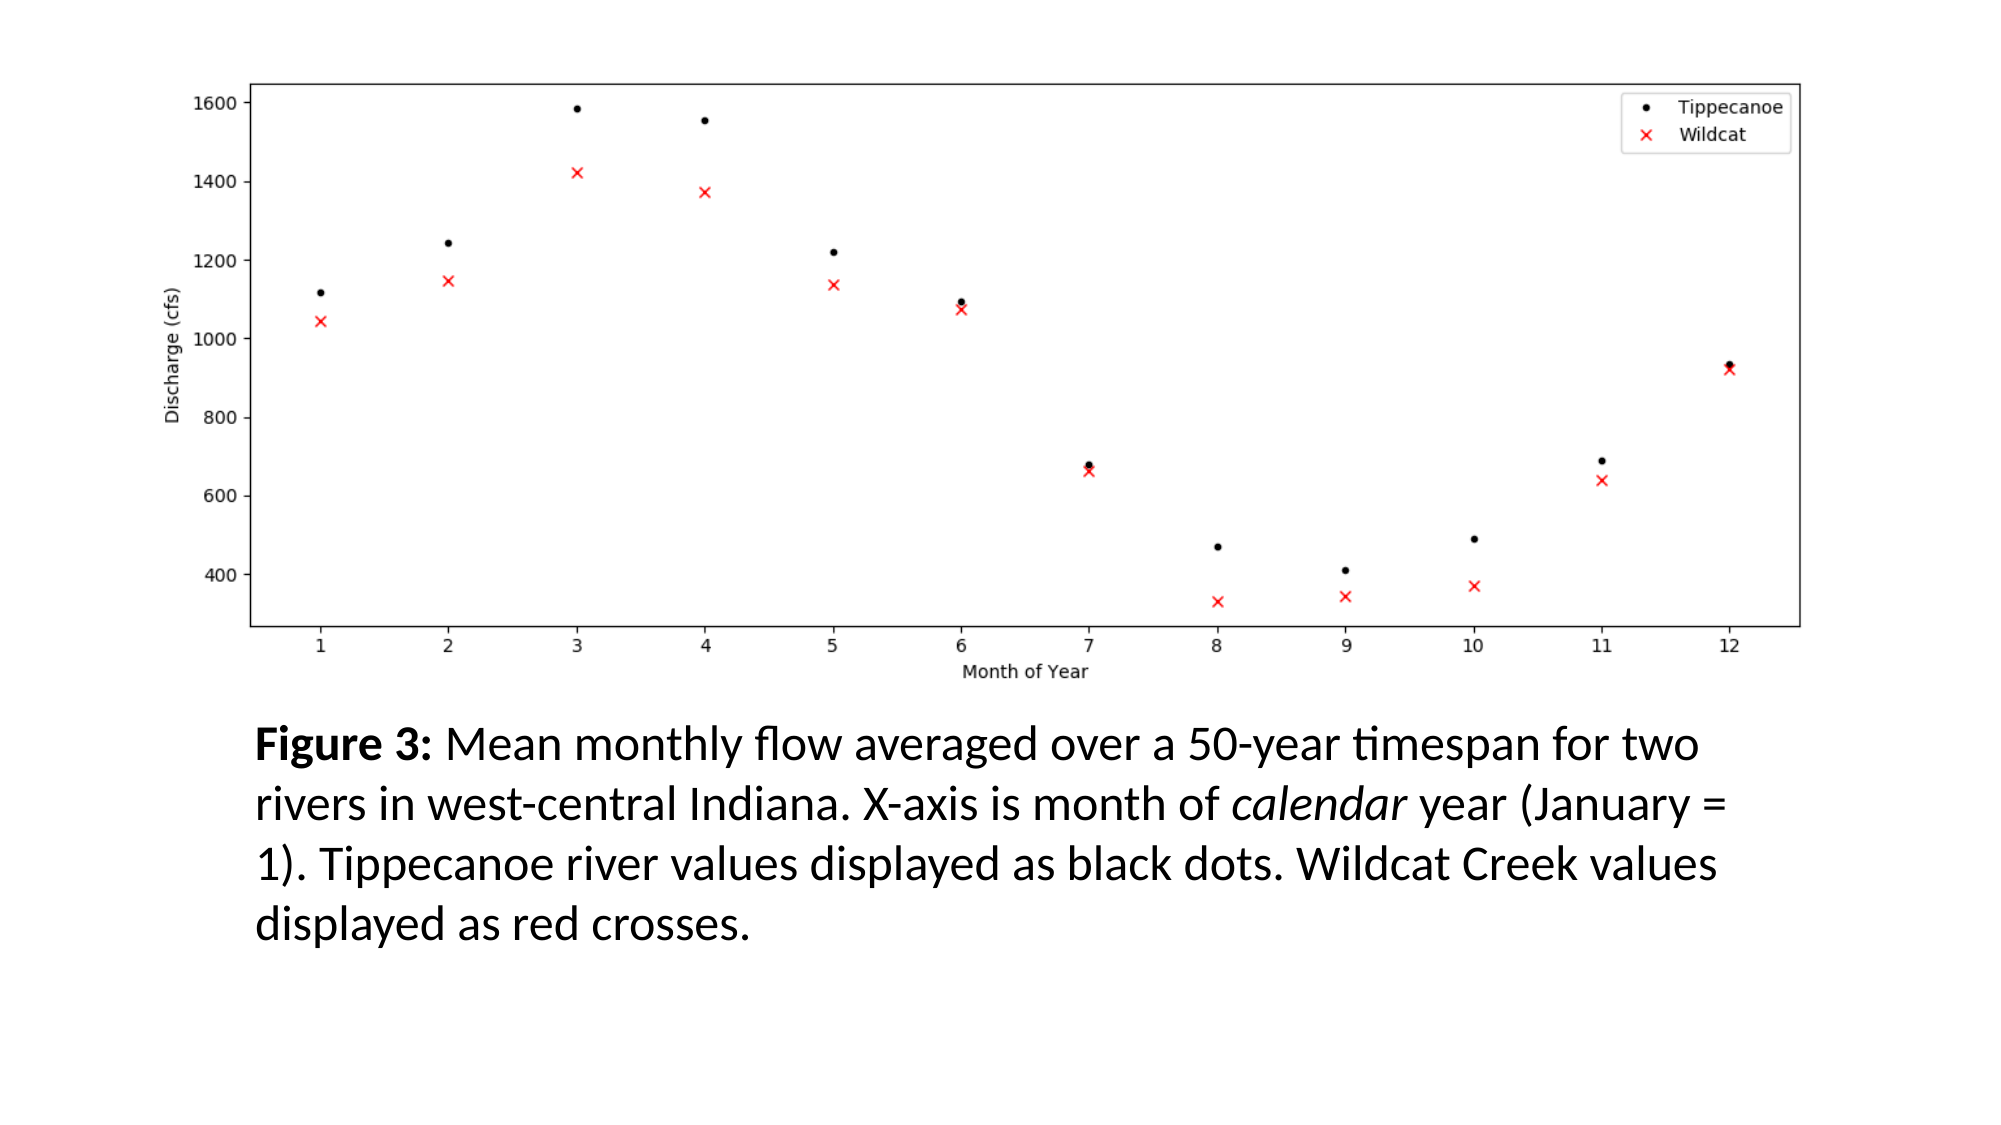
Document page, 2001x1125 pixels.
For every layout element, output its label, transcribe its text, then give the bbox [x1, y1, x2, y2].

picture [0, 0, 2000, 704]
text_box Figure 3: Mean monthly flow averaged over a 50-year timespan for two rivers in west-central Indiana. X-axis is month of calendar year (January = 1). Tippecanoe river values displayed as black dots. Wildcat Creek values displayed as red crosses. [240, 704, 1760, 958]
